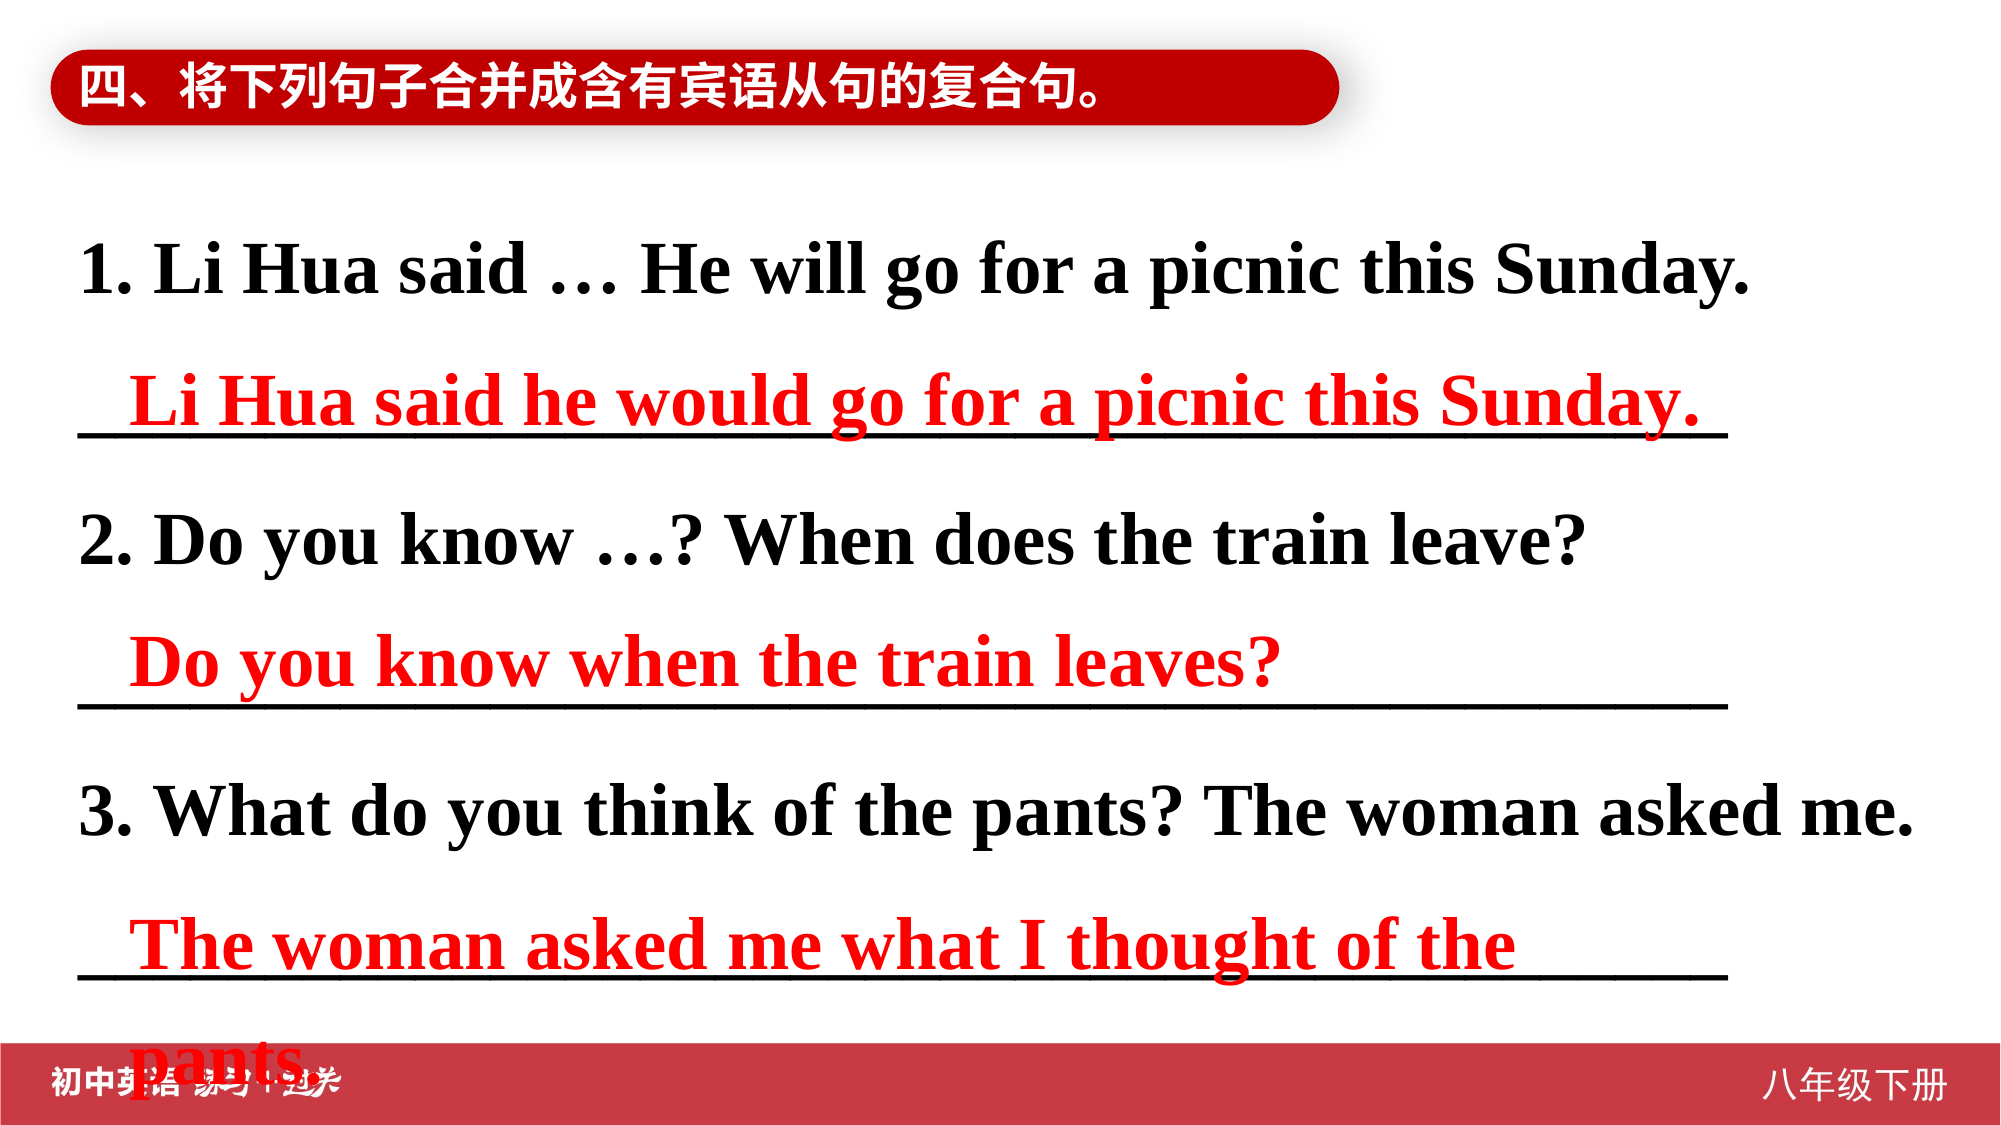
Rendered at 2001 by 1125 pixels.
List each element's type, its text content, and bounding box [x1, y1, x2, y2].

text_box Do you know when the train leaves? [114, 579, 1565, 709]
text_box Li Hua said he would go for a picnic this Sunday. [114, 318, 1770, 448]
text_box The woman asked me what I thought of the pants. [114, 862, 1728, 1107]
text_box 四、将下列句子合并成含有宾语从句的复合句。 [63, 47, 1340, 122]
picture [0, 0, 2001, 1125]
text_box [49, 58, 63, 117]
text_box 1. Li Hua said … He will go for a picnic this Sunday. ____________________________________________ 2. Do you know …? When does the train leave? ____________________________________________ 3. What do you think of the pants? The woman asked me. ____________________________________________ [63, 165, 2000, 1125]
text_box [70, 122, 1320, 127]
